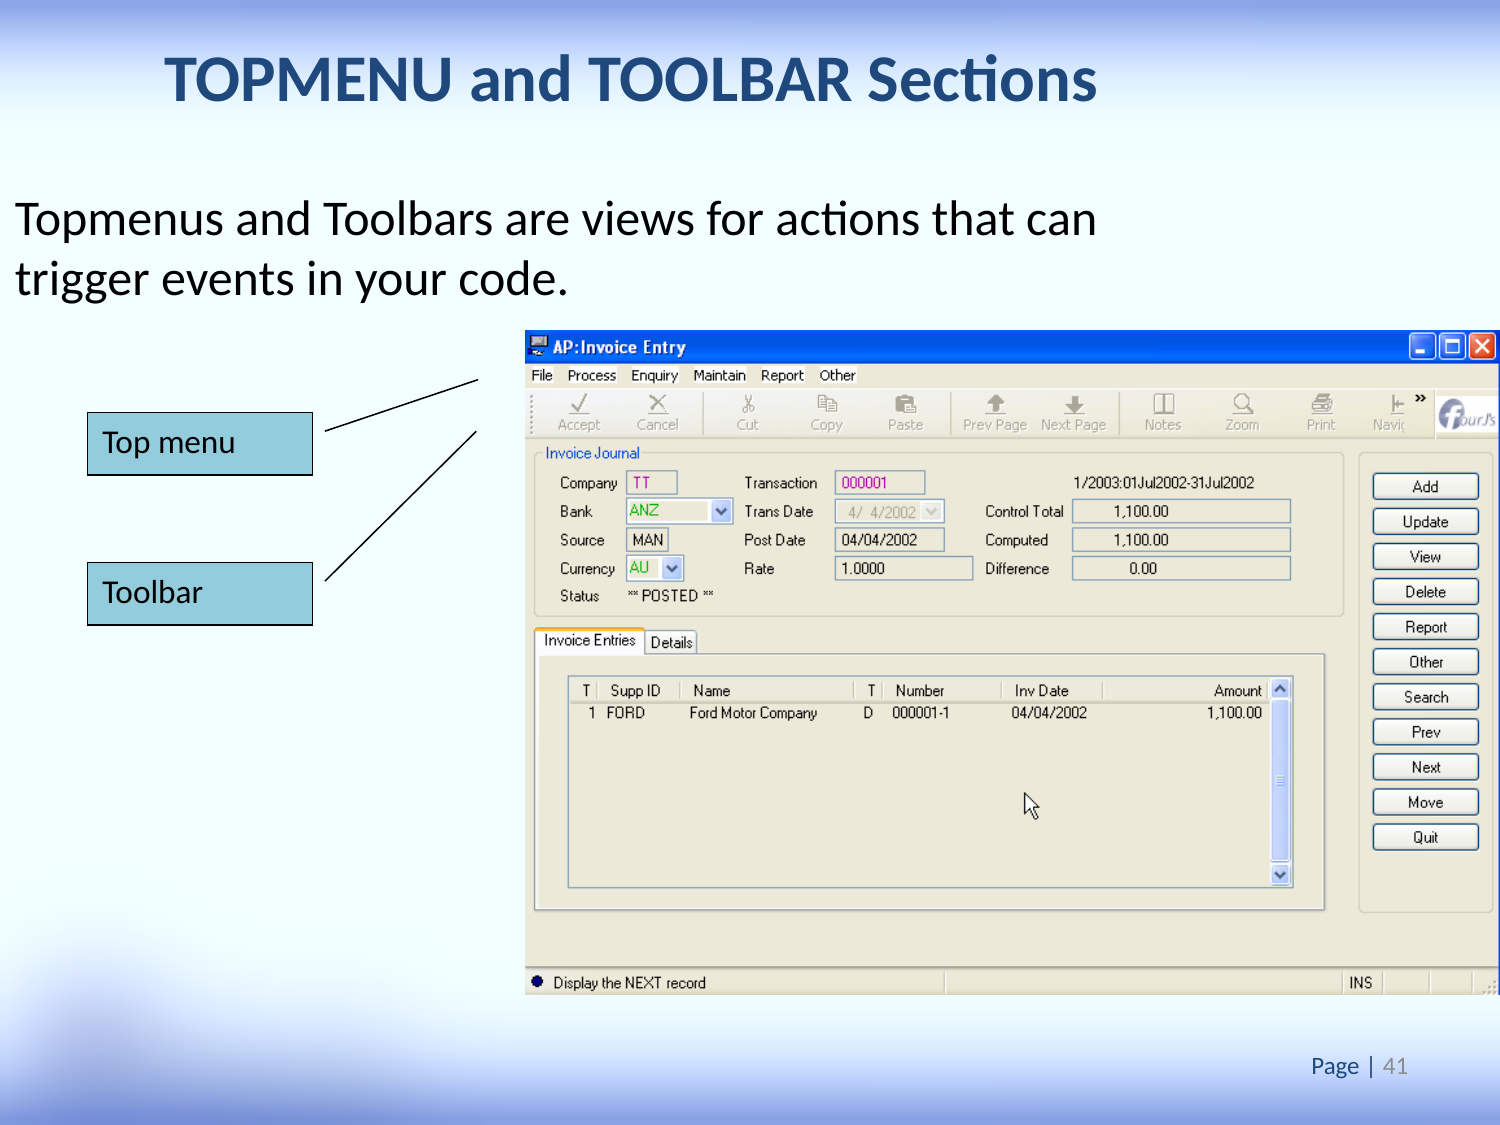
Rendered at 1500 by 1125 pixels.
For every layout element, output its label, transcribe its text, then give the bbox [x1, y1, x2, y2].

text_box Toolbar [87, 562, 313, 625]
picture [0, 954, 1500, 1125]
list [524, 330, 1500, 995]
text_box TOPMENU and TOOLBAR Sections [149, 27, 1187, 163]
picture [0, 0, 1500, 330]
list Topmenus and Toolbars are views for actions that can trigger events in your code. [0, 178, 1250, 954]
text_box Top menu [87, 412, 313, 475]
